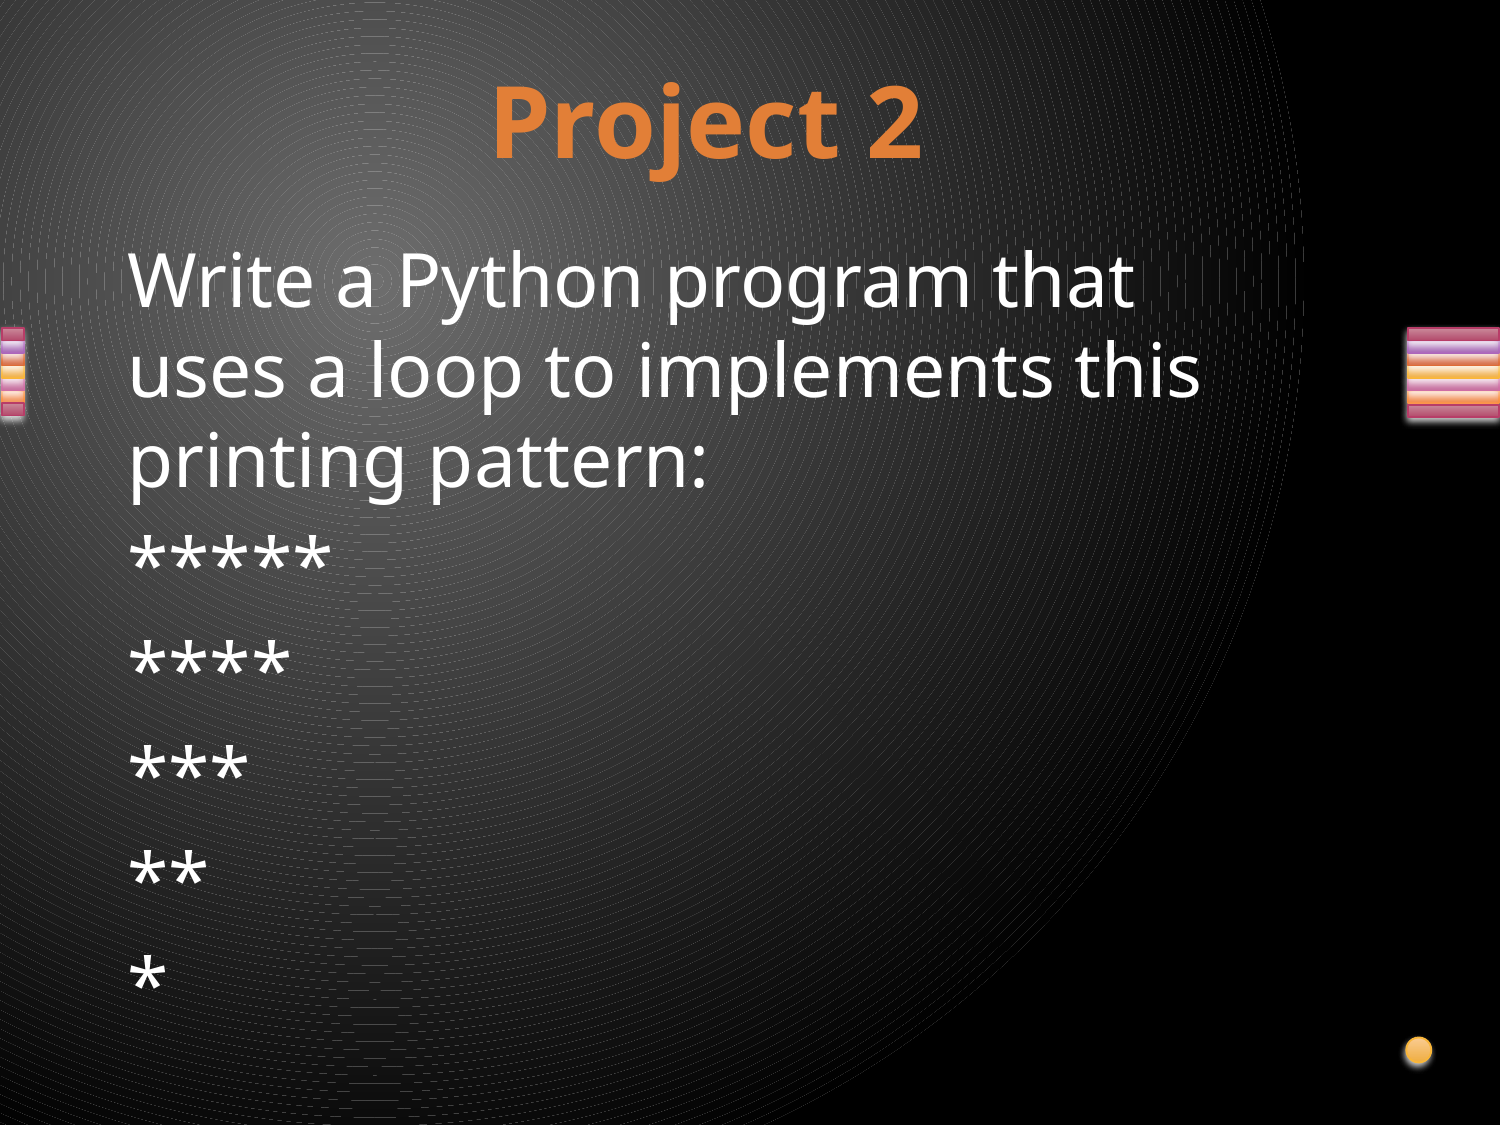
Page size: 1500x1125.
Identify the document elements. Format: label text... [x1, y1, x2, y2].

title Project 2 [31, 24, 1382, 213]
text_box Write a Python program that uses a loop to implements this printing pattern: ***** **** *** ** * [112, 224, 1275, 438]
